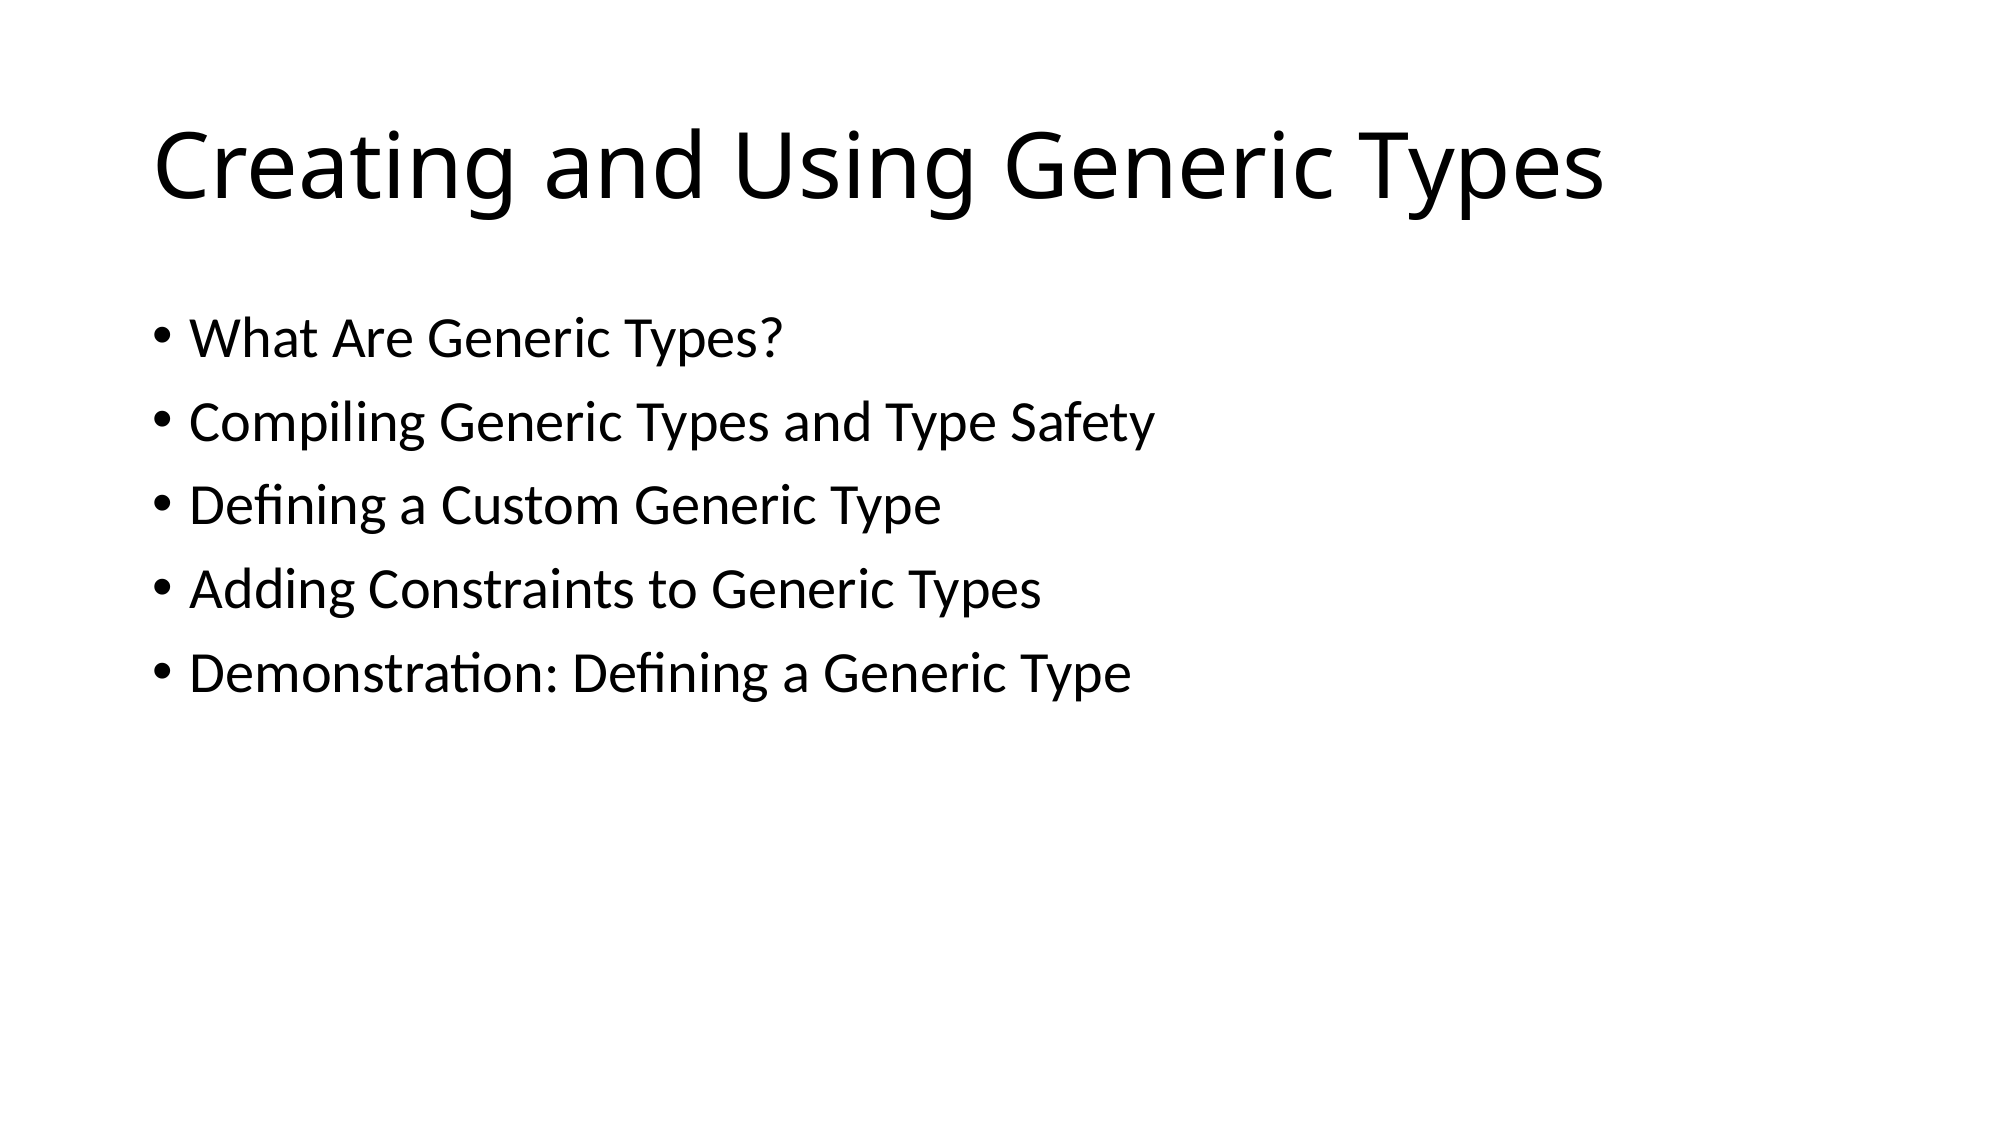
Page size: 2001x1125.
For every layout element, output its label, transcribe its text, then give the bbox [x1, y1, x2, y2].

title Creating and Using Generic Types [137, 59, 1863, 278]
list What Are Generic Types? Compiling Generic Types and Type Safety Defining a Custom Generic Type Adding Constraints to Generic Types Demonstration: Defining a Generic Type [137, 299, 1863, 1014]
